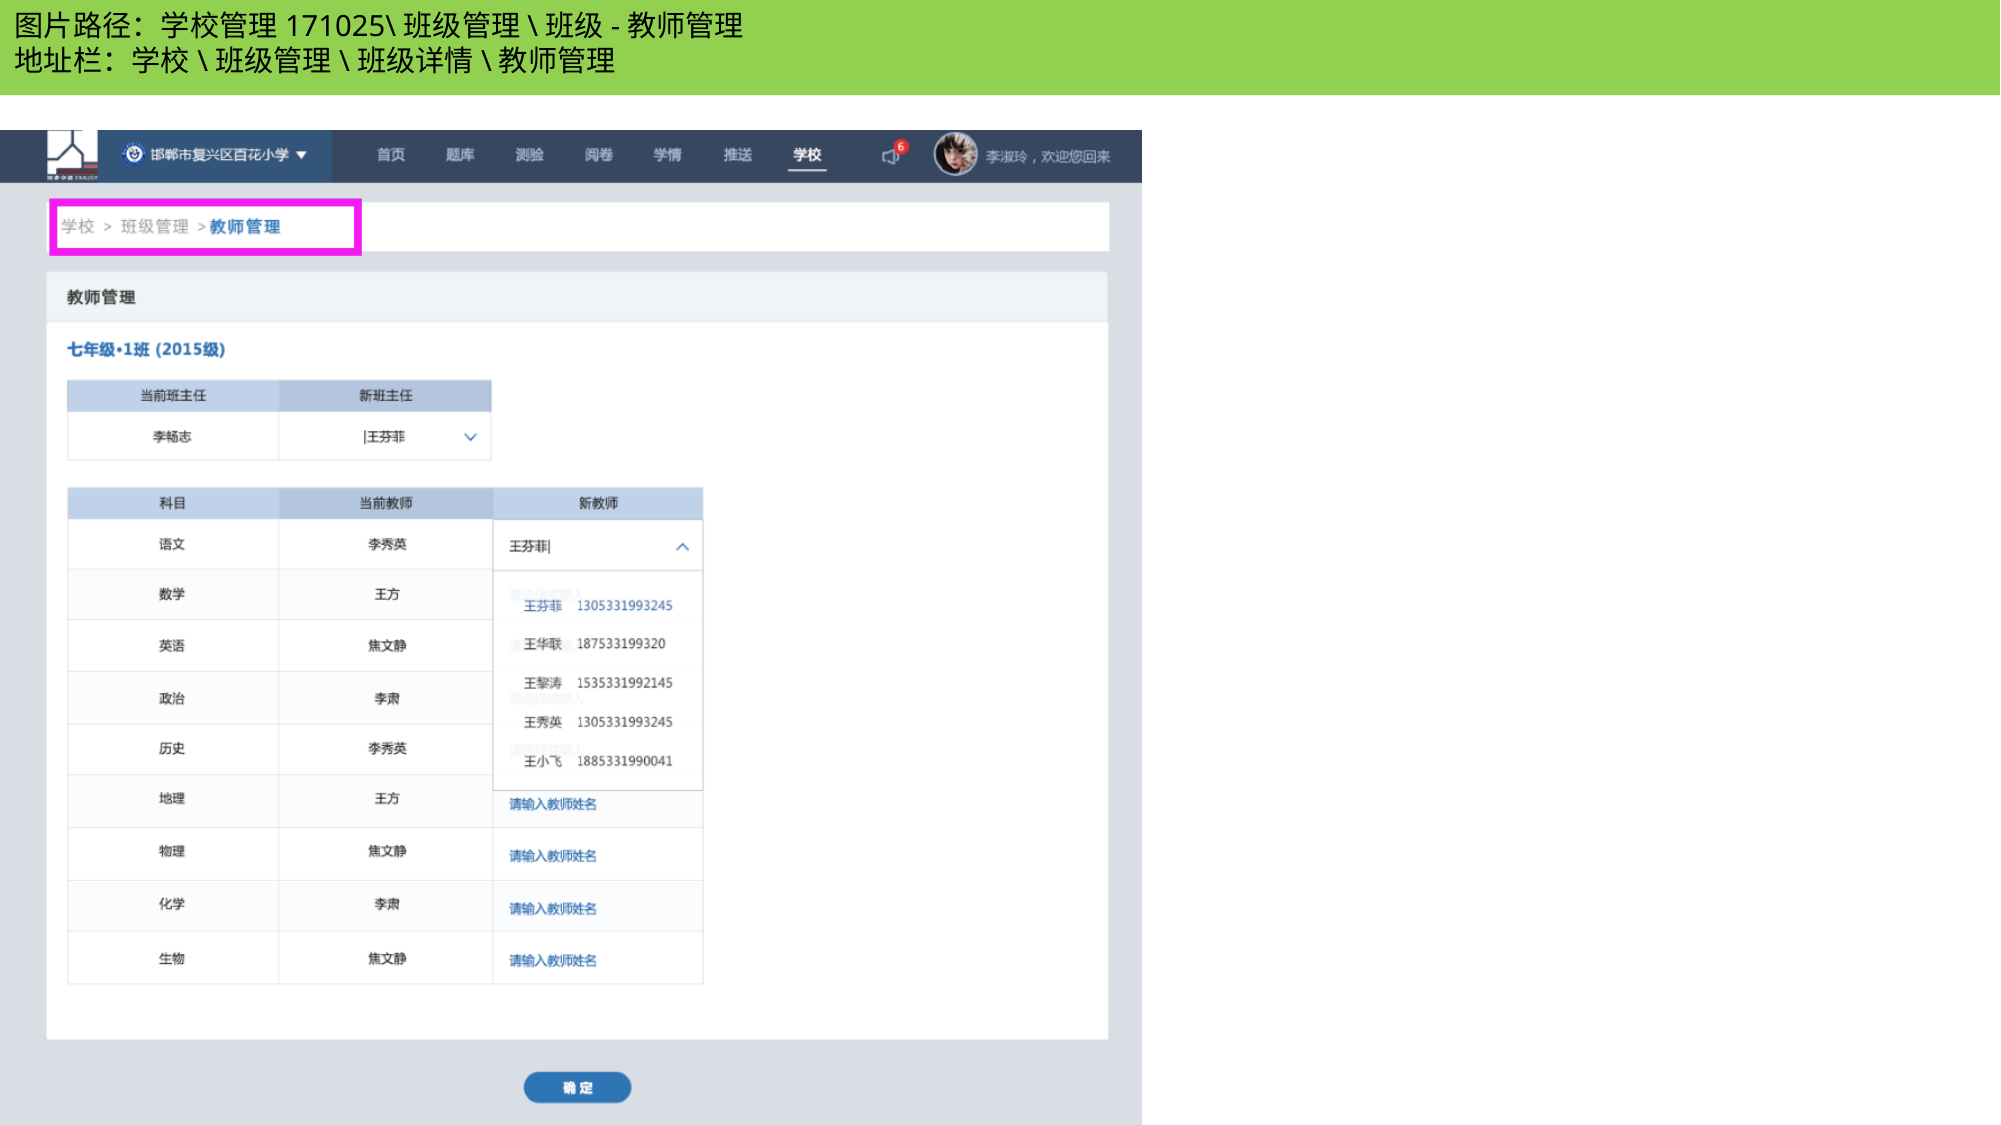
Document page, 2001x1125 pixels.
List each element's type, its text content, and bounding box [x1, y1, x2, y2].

picture [0, 130, 1142, 1125]
text_box 图片路径：学校管理171025\班级管理\班级-教师管理 地址栏：学校\班级管理\班级详情\教师管理 [0, 0, 2000, 96]
